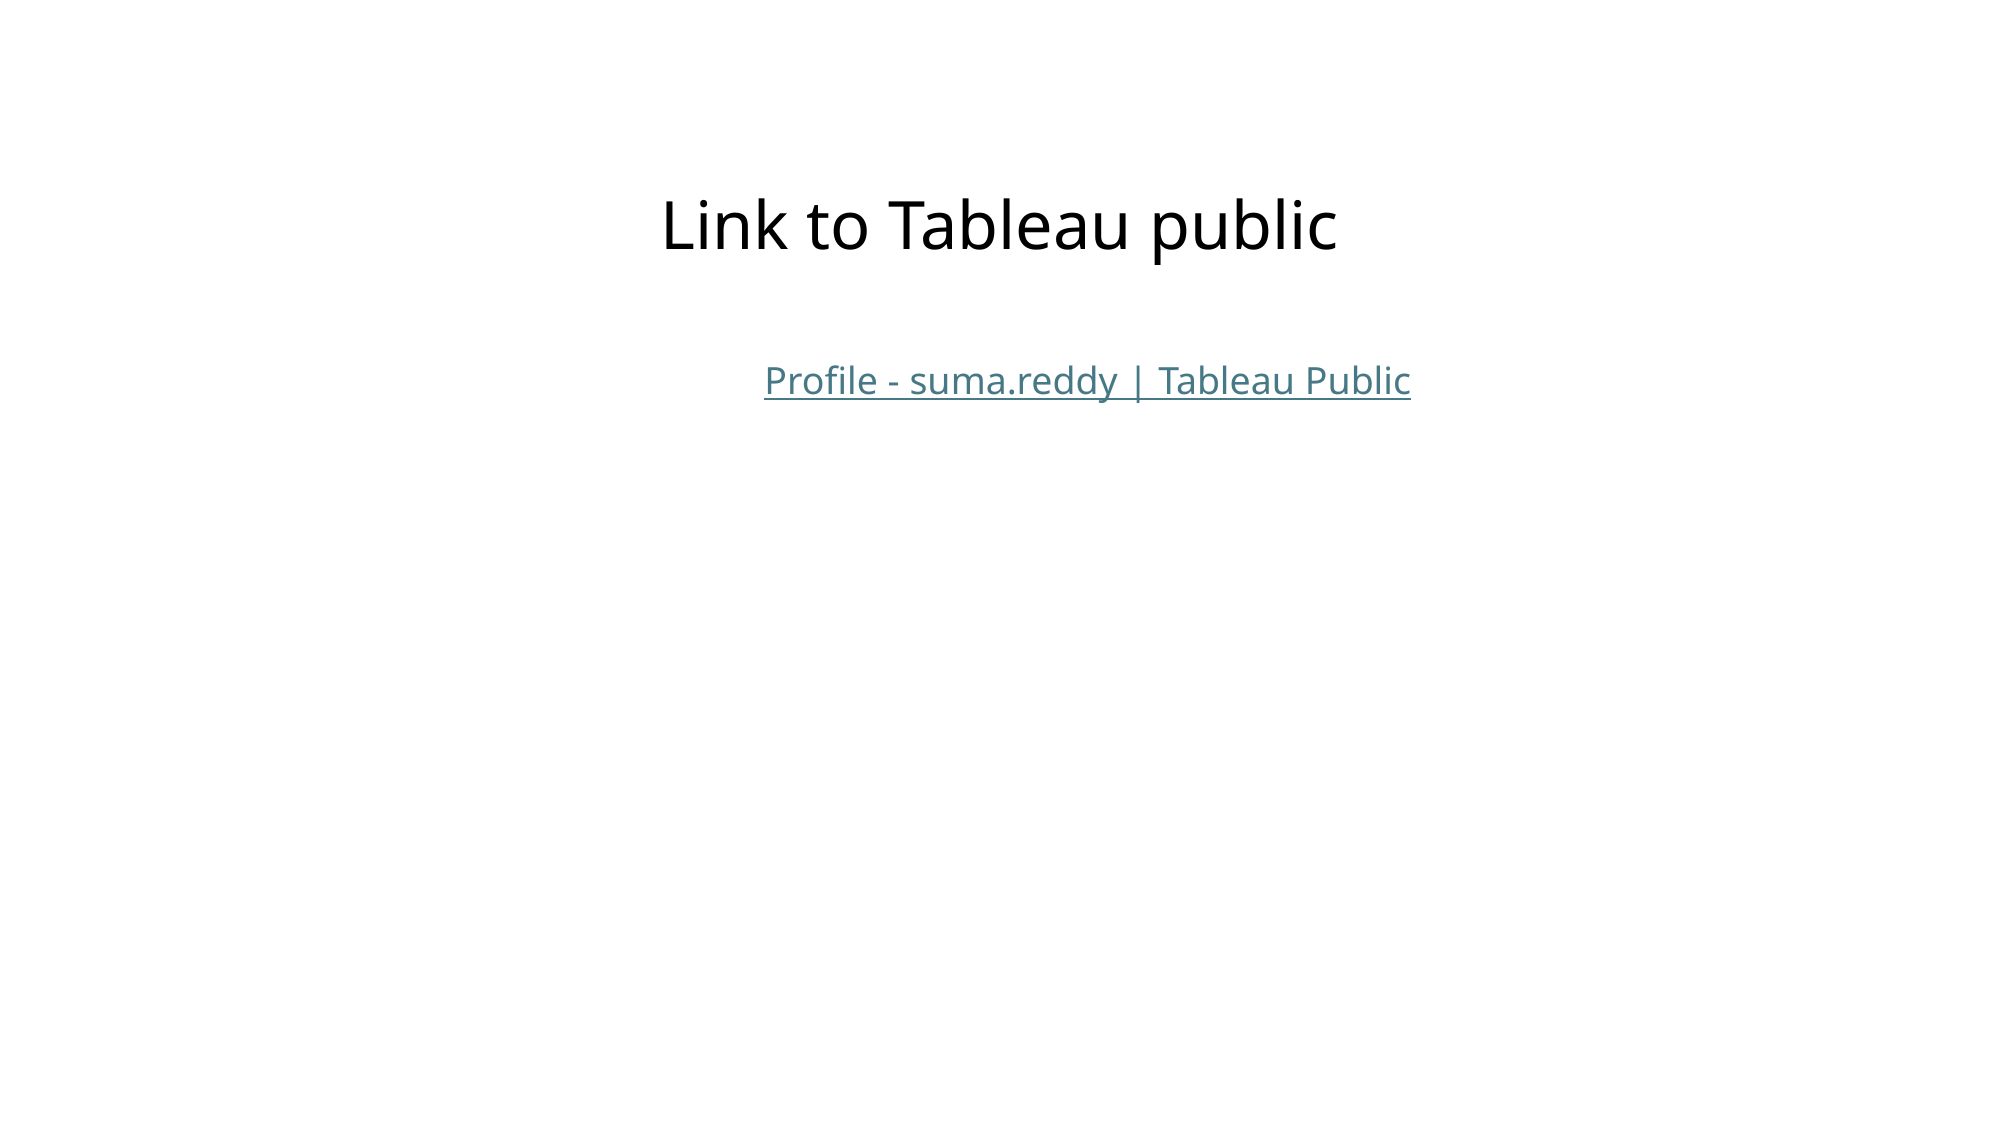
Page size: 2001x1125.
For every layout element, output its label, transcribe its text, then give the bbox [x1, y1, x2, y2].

text_box Profile - suma.reddy | Tableau Public [749, 349, 1750, 416]
title Link to Tableau public [249, 184, 1750, 576]
